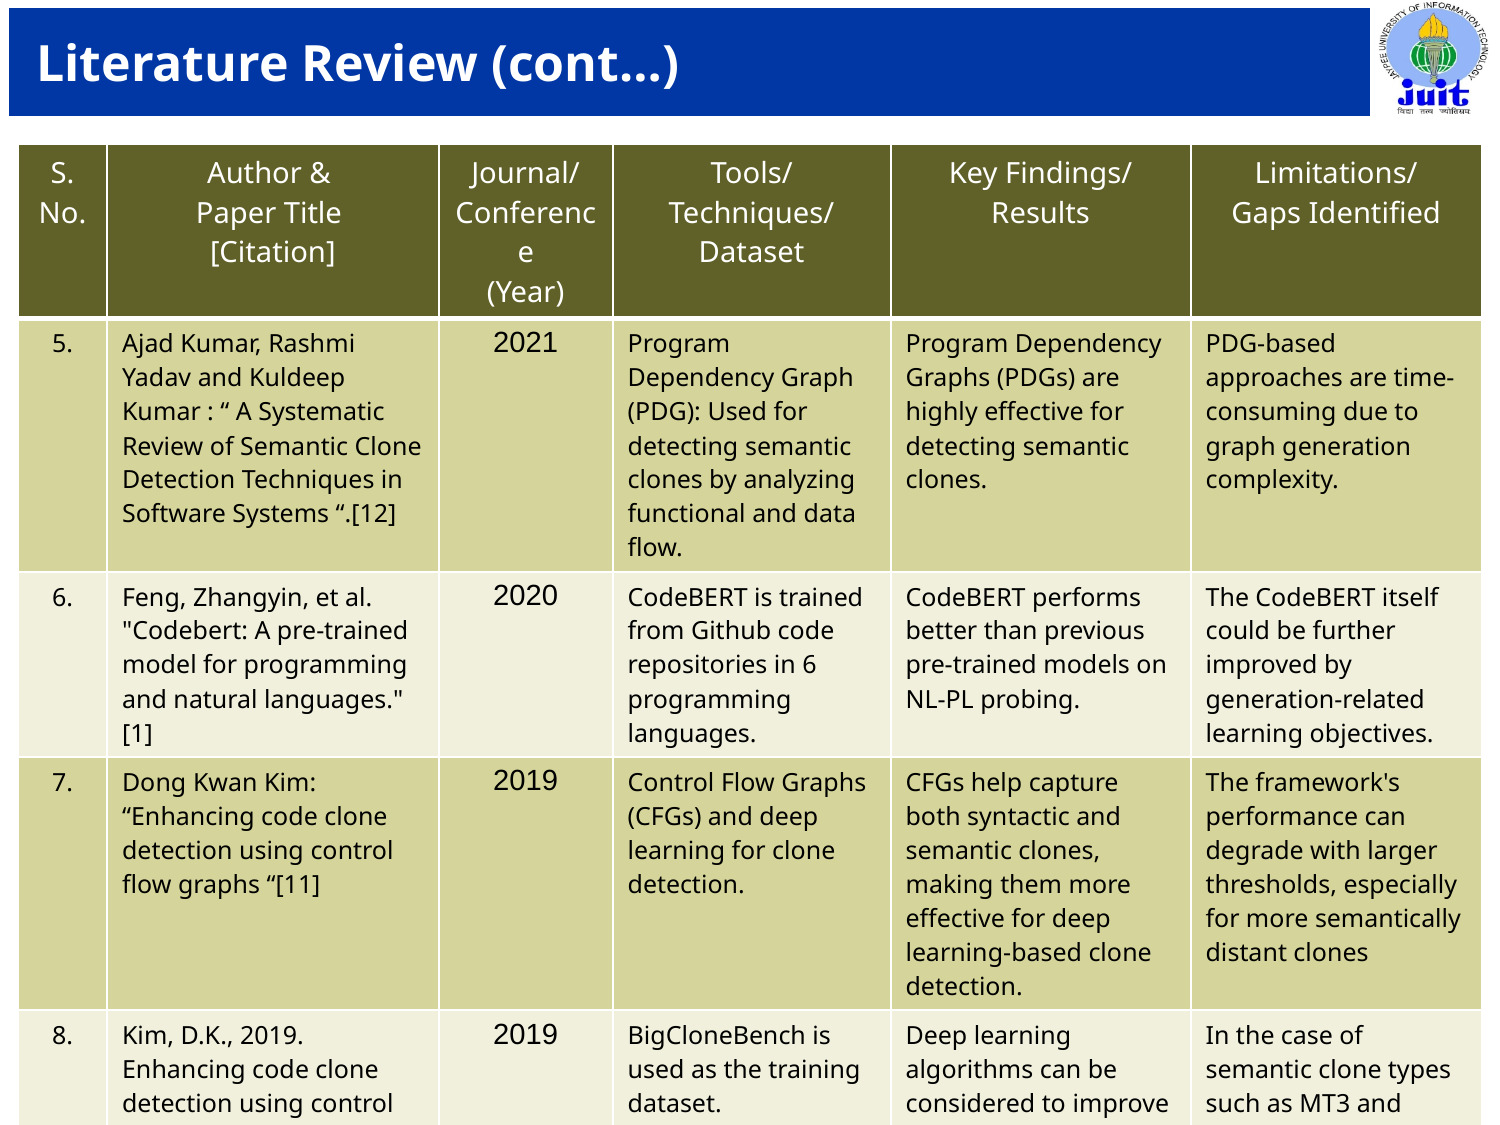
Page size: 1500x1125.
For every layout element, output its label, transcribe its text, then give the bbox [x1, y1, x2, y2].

table_cell 2021 [440, 321, 612, 571]
table_cell CodeBERT performs better than previous pre-trained models on NL-PL probing. [892, 573, 1190, 756]
table_cell In the case of semantic clone types such as MT3 and WT3/4 clones, the detection performance still needs to be improved [1192, 1011, 1481, 1125]
table_header Key Findings/ Results [892, 145, 1190, 316]
table_cell The CodeBERT itself could be further improved by generation-related learning objectives. [1192, 573, 1481, 756]
table_cell Ajad Kumar, Rashmi Yadav and Kuldeep Kumar : “ A Systematic Review of Semantic Clone Detection Techniques in Software Systems “.[12] [108, 321, 438, 571]
table_cell 8. [19, 1011, 106, 1125]
table_cell 7. [19, 758, 106, 1009]
table_header Tools/ Techniques/ Dataset [614, 145, 890, 316]
table_cell 2019 [440, 758, 612, 1009]
table_cell 2019 [440, 1011, 612, 1125]
table_cell Kim, D.K., 2019. Enhancing code clone detection using control flow graphs. International Journal of Electrical & Computer Engineering.[3] [108, 1011, 438, 1125]
table_cell Deep learning algorithms can be considered to improve the weakness of the clone classifier using supervised learning. [892, 1011, 1190, 1125]
table_cell 5. [19, 321, 106, 571]
picture [1375, 2, 1500, 114]
table_cell CodeBERT is trained from Github code repositories in 6 programming languages. [614, 573, 890, 756]
table_header Author & Paper Title [Citation] [108, 145, 438, 316]
text_box [12, 131, 1482, 1083]
table_cell 2020 [440, 573, 612, 756]
table_cell CFGs help capture both syntactic and semantic clones, making them more effective for deep learning-based clone detection. [892, 758, 1190, 1009]
table_cell BigCloneBench is used as the training dataset. [614, 1011, 890, 1125]
title Literature Review (cont…) [4, 2, 1375, 121]
table_cell Feng, Zhangyin, et al. "Codebert: A pre-trained model for programming and natural languages." [1] [108, 573, 438, 756]
table_cell 6. [19, 573, 106, 756]
table_cell The framework's performance can degrade with larger thresholds, especially for more semantically distant clones [1192, 758, 1481, 1009]
table_cell Control Flow Graphs (CFGs) and deep learning for clone detection. [614, 758, 890, 1009]
table_header Journal/ Conference (Year) [440, 145, 612, 316]
table_header Limitations/ Gaps Identified [1192, 145, 1481, 316]
table_cell Dong Kwan Kim: “Enhancing code clone detection using control flow graphs “[11] [108, 758, 438, 1009]
table_cell Program Dependency Graphs (PDGs) are highly effective for detecting semantic clones. [892, 321, 1190, 571]
table_header S. No. [19, 145, 106, 316]
table_cell Program Dependency Graph (PDG): Used for detecting semantic clones by analyzing functional and data flow. [614, 321, 890, 571]
table_cell PDG-based approaches are time-consuming due to graph generation complexity. [1192, 321, 1481, 571]
